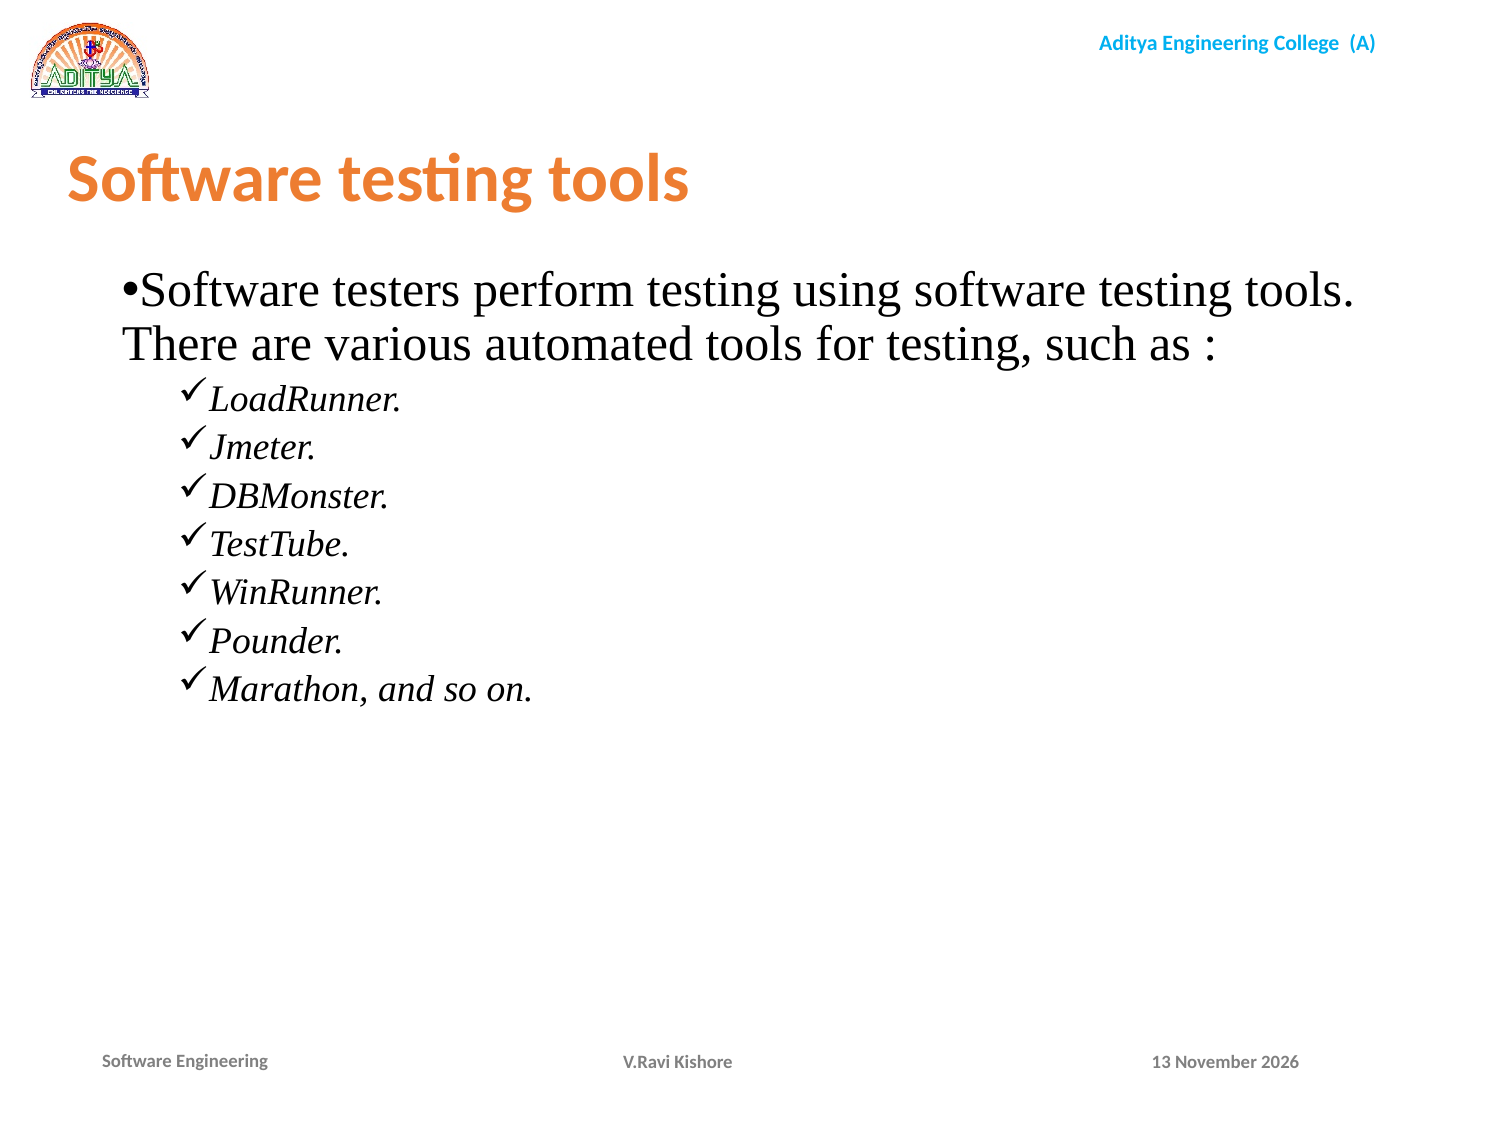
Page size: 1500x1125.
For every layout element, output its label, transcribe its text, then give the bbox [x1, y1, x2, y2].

picture [29, 22, 150, 98]
text_box Software testing tools [53, 125, 803, 223]
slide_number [1136, 1031, 1396, 1092]
list Software testers perform testing using software testing tools. There are various automated tools for testing, such as : LoadRunner. Jmeter. DBMonster. TestTube. WinRunner. Pounder. Marathon, and so on. [106, 256, 1401, 1000]
footer V.Ravi Kishore [509, 1031, 847, 1092]
